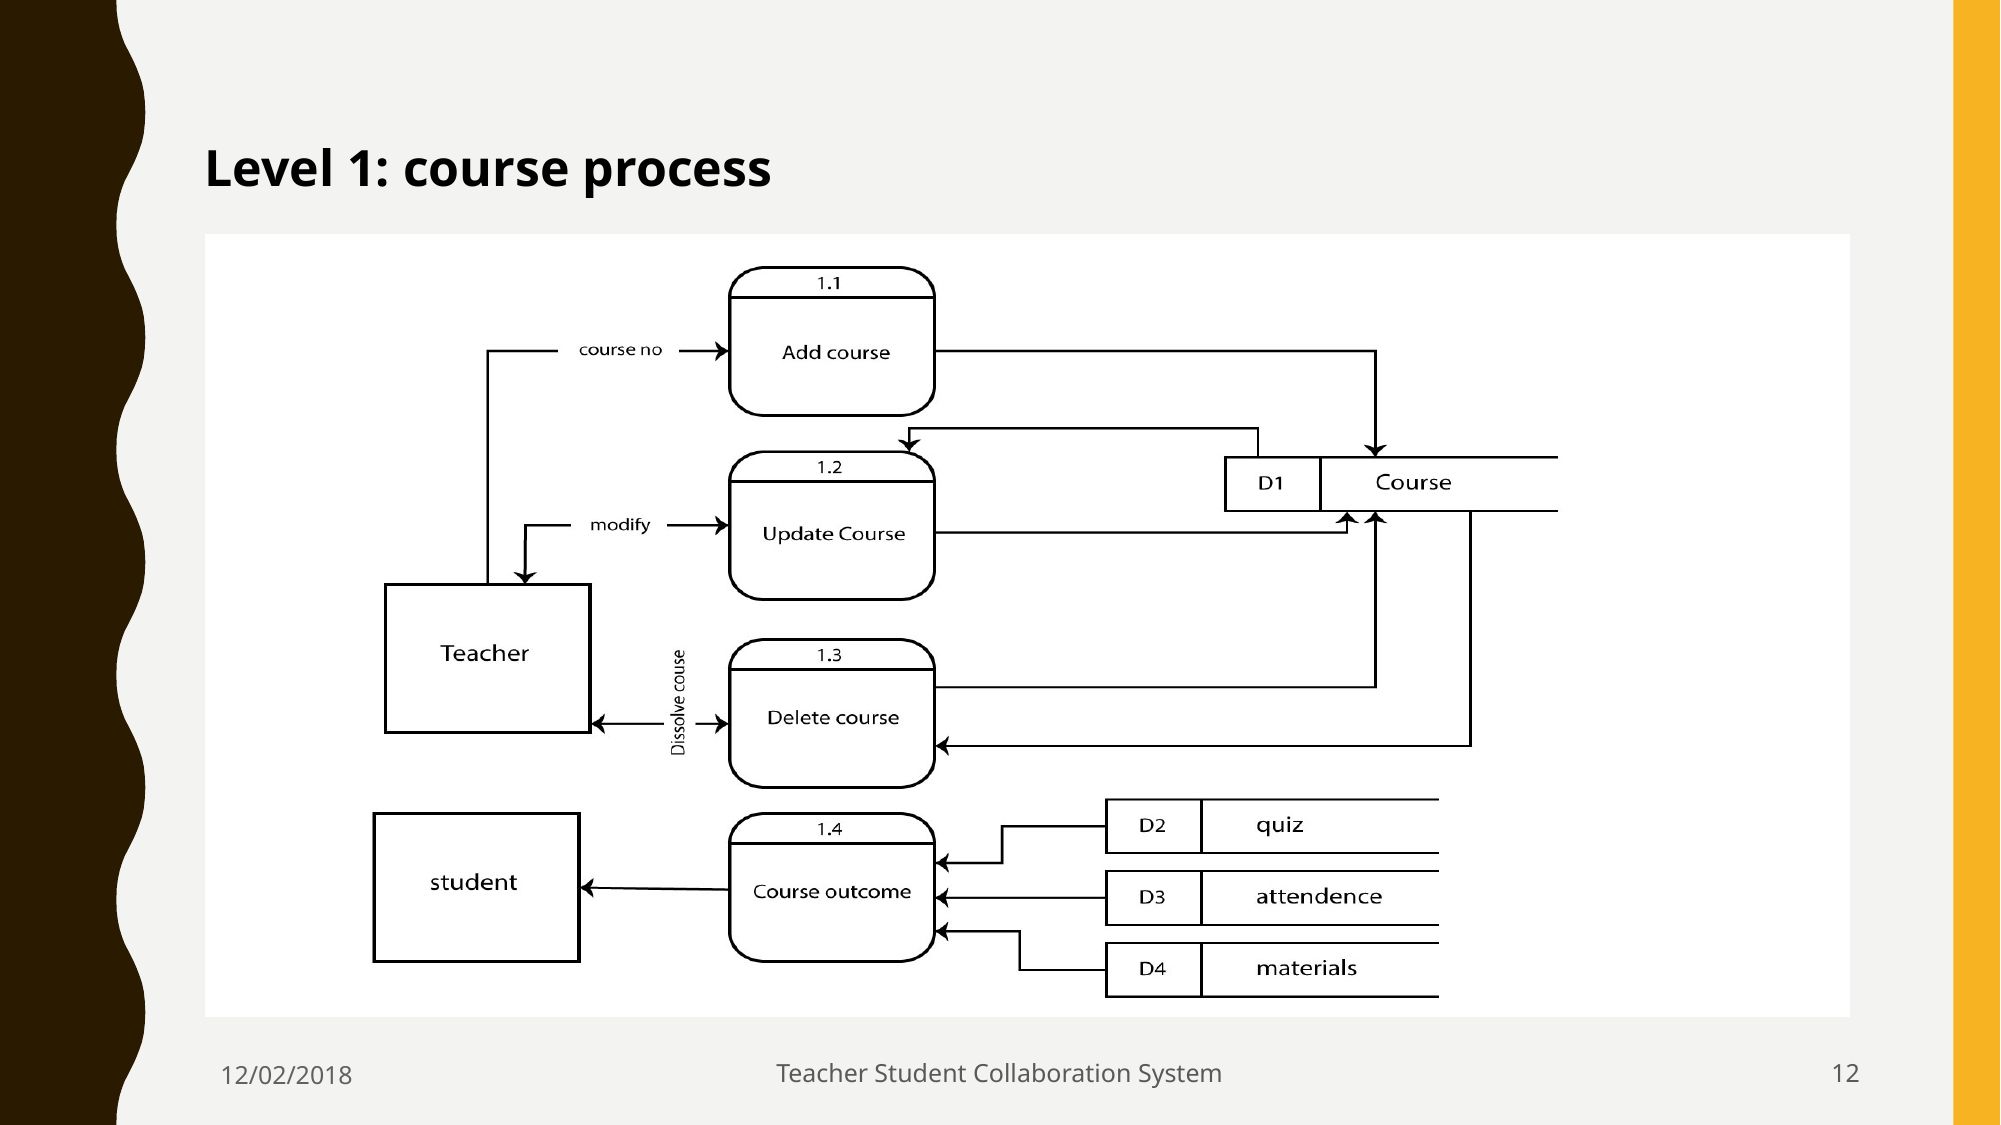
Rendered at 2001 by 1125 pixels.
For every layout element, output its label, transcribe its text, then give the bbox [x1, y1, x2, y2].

picture [205, 234, 1850, 1017]
footer Teacher Student Collaboration System [662, 1045, 1338, 1103]
text_box Level 1: course process [189, 129, 787, 205]
slide_number 12 [1412, 1045, 1875, 1103]
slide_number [205, 1045, 588, 1103]
